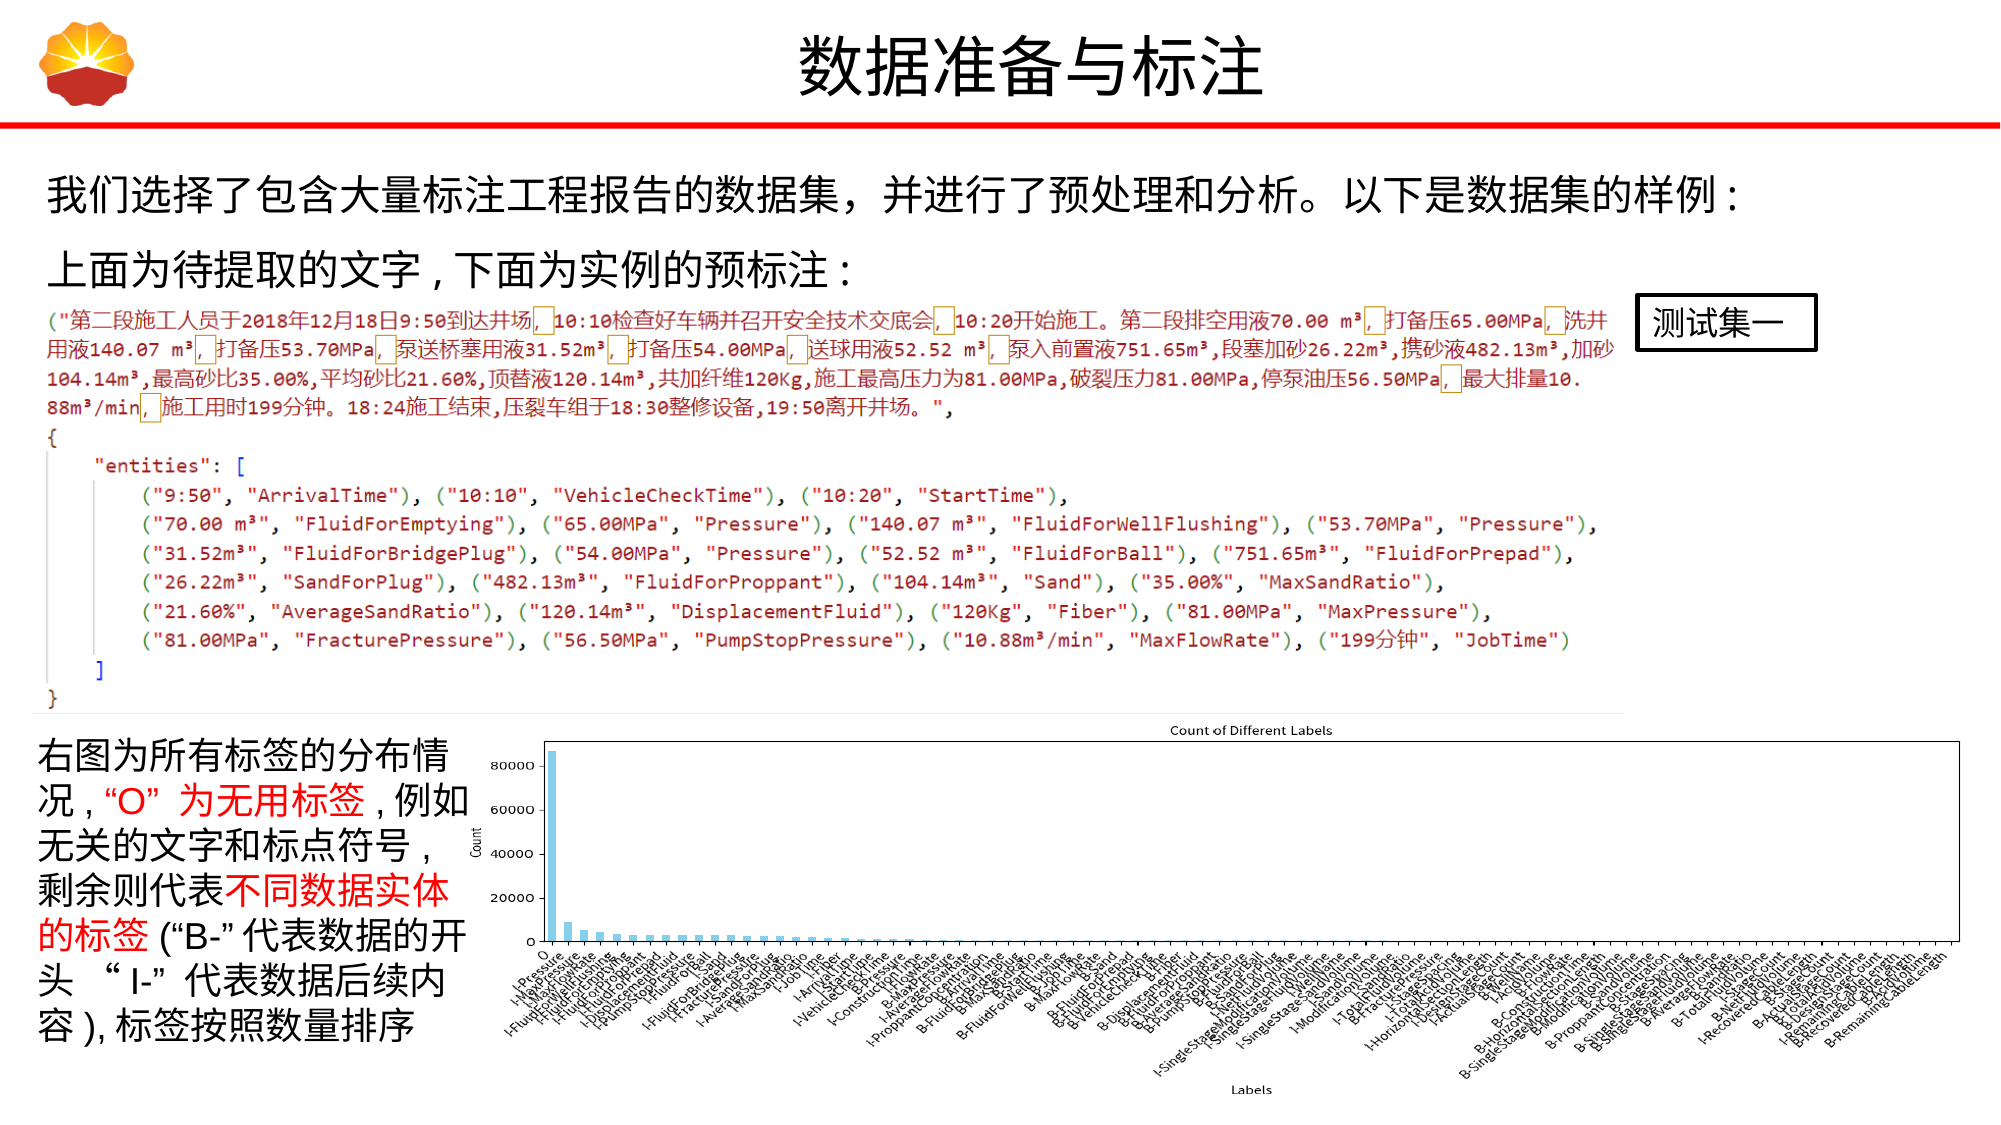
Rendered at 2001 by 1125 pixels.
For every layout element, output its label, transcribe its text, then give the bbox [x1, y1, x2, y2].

text_box 我们选择了包含大量标注工程报告的数据集，并进行了预处理和分析。以下是数据集的样例: 上面为待提取的文字,下面为实例的预标注: [32, 154, 1968, 301]
text_box 右图为所有标签的分布情况, “O” 为无用标签,例如无关的文字和标点符号, 剩余则代表不同数据实体的标签(“B-”代表数据的开头 “I-” 代表数据后续内容),标签按照数量排序 [22, 724, 450, 1055]
picture [39, 22, 134, 106]
text_box 测试集一 [1635, 293, 1818, 352]
text_box 数据准备与标注 [375, 17, 1688, 113]
picture [31, 290, 1975, 1108]
